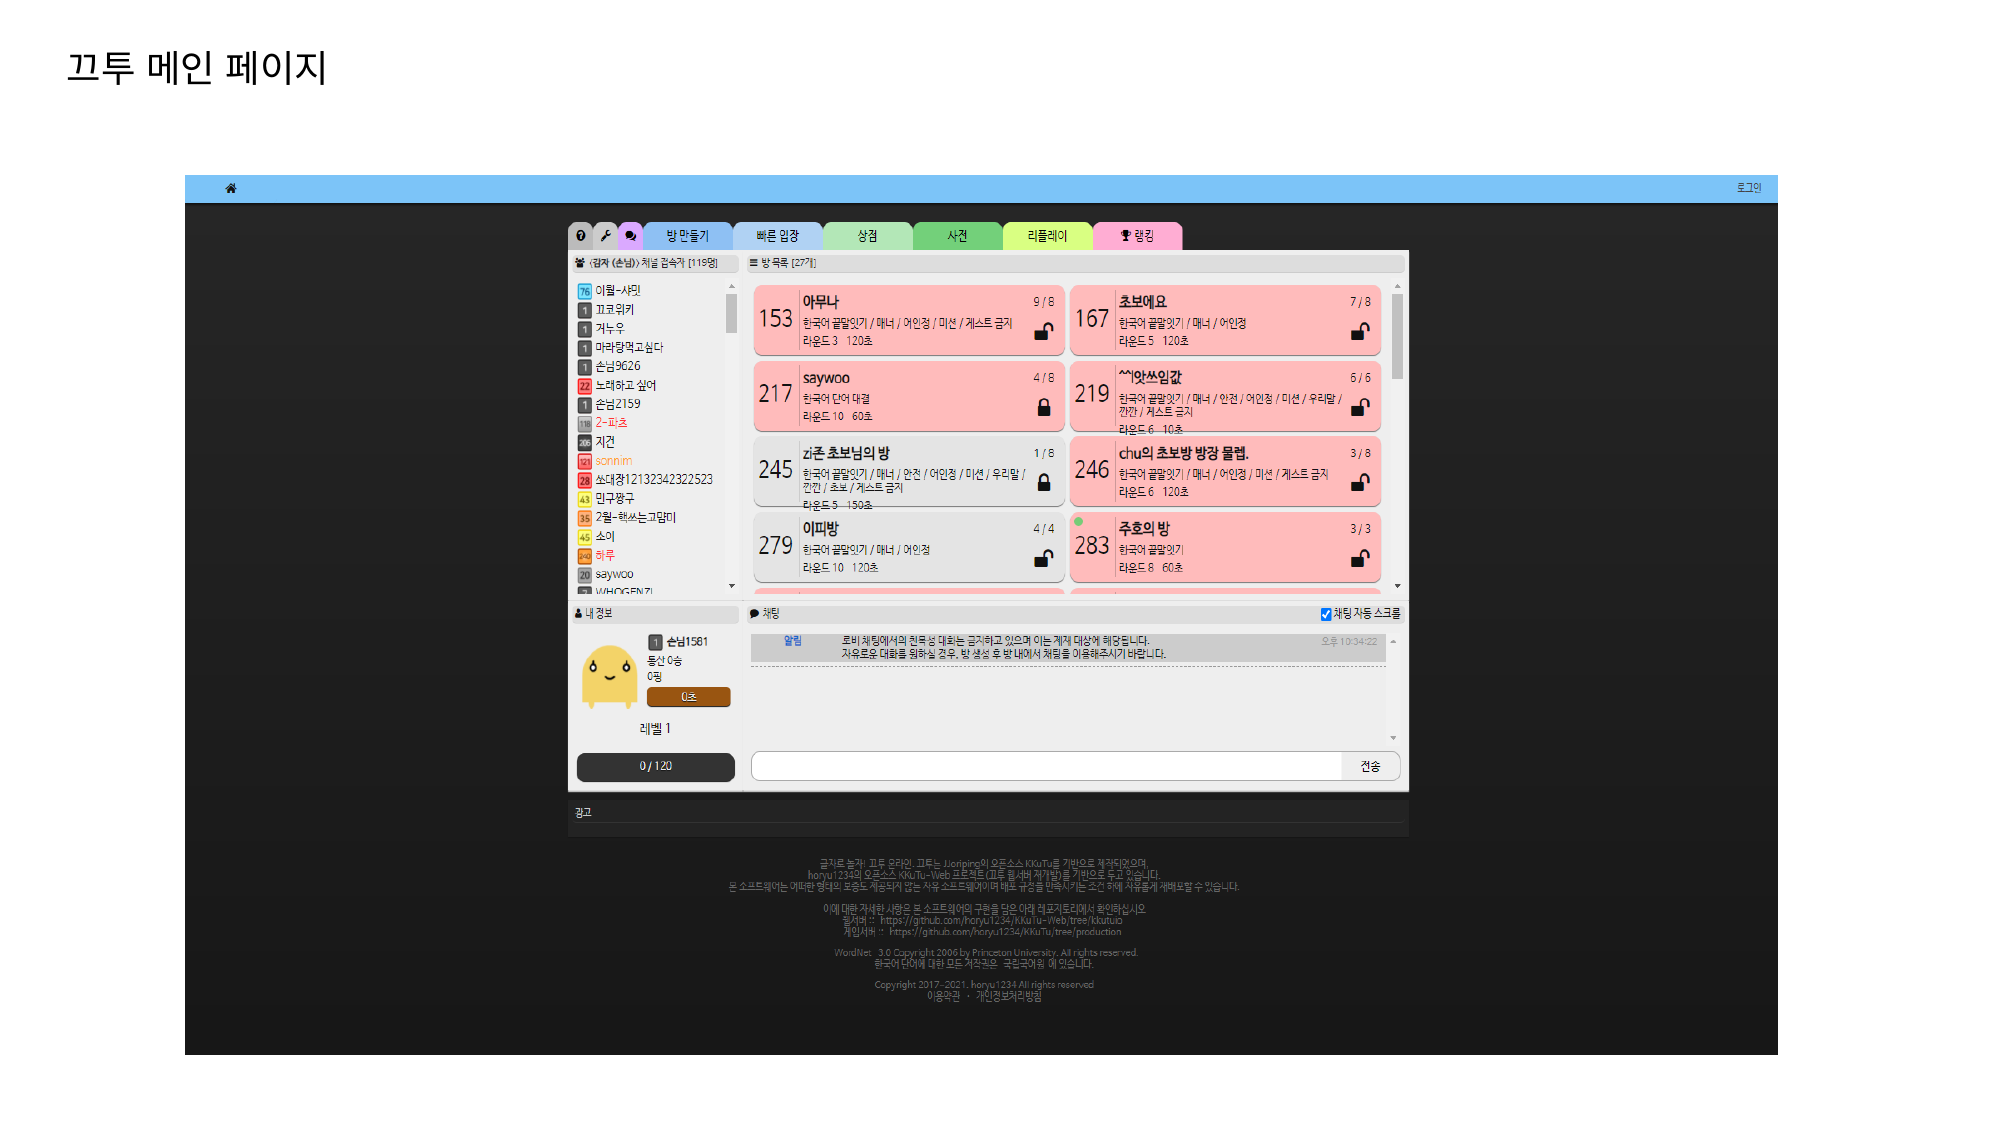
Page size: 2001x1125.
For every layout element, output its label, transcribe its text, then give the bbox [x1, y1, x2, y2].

picture [185, 175, 1778, 1055]
text_box 끄투 메인 페이지 [52, 37, 345, 98]
